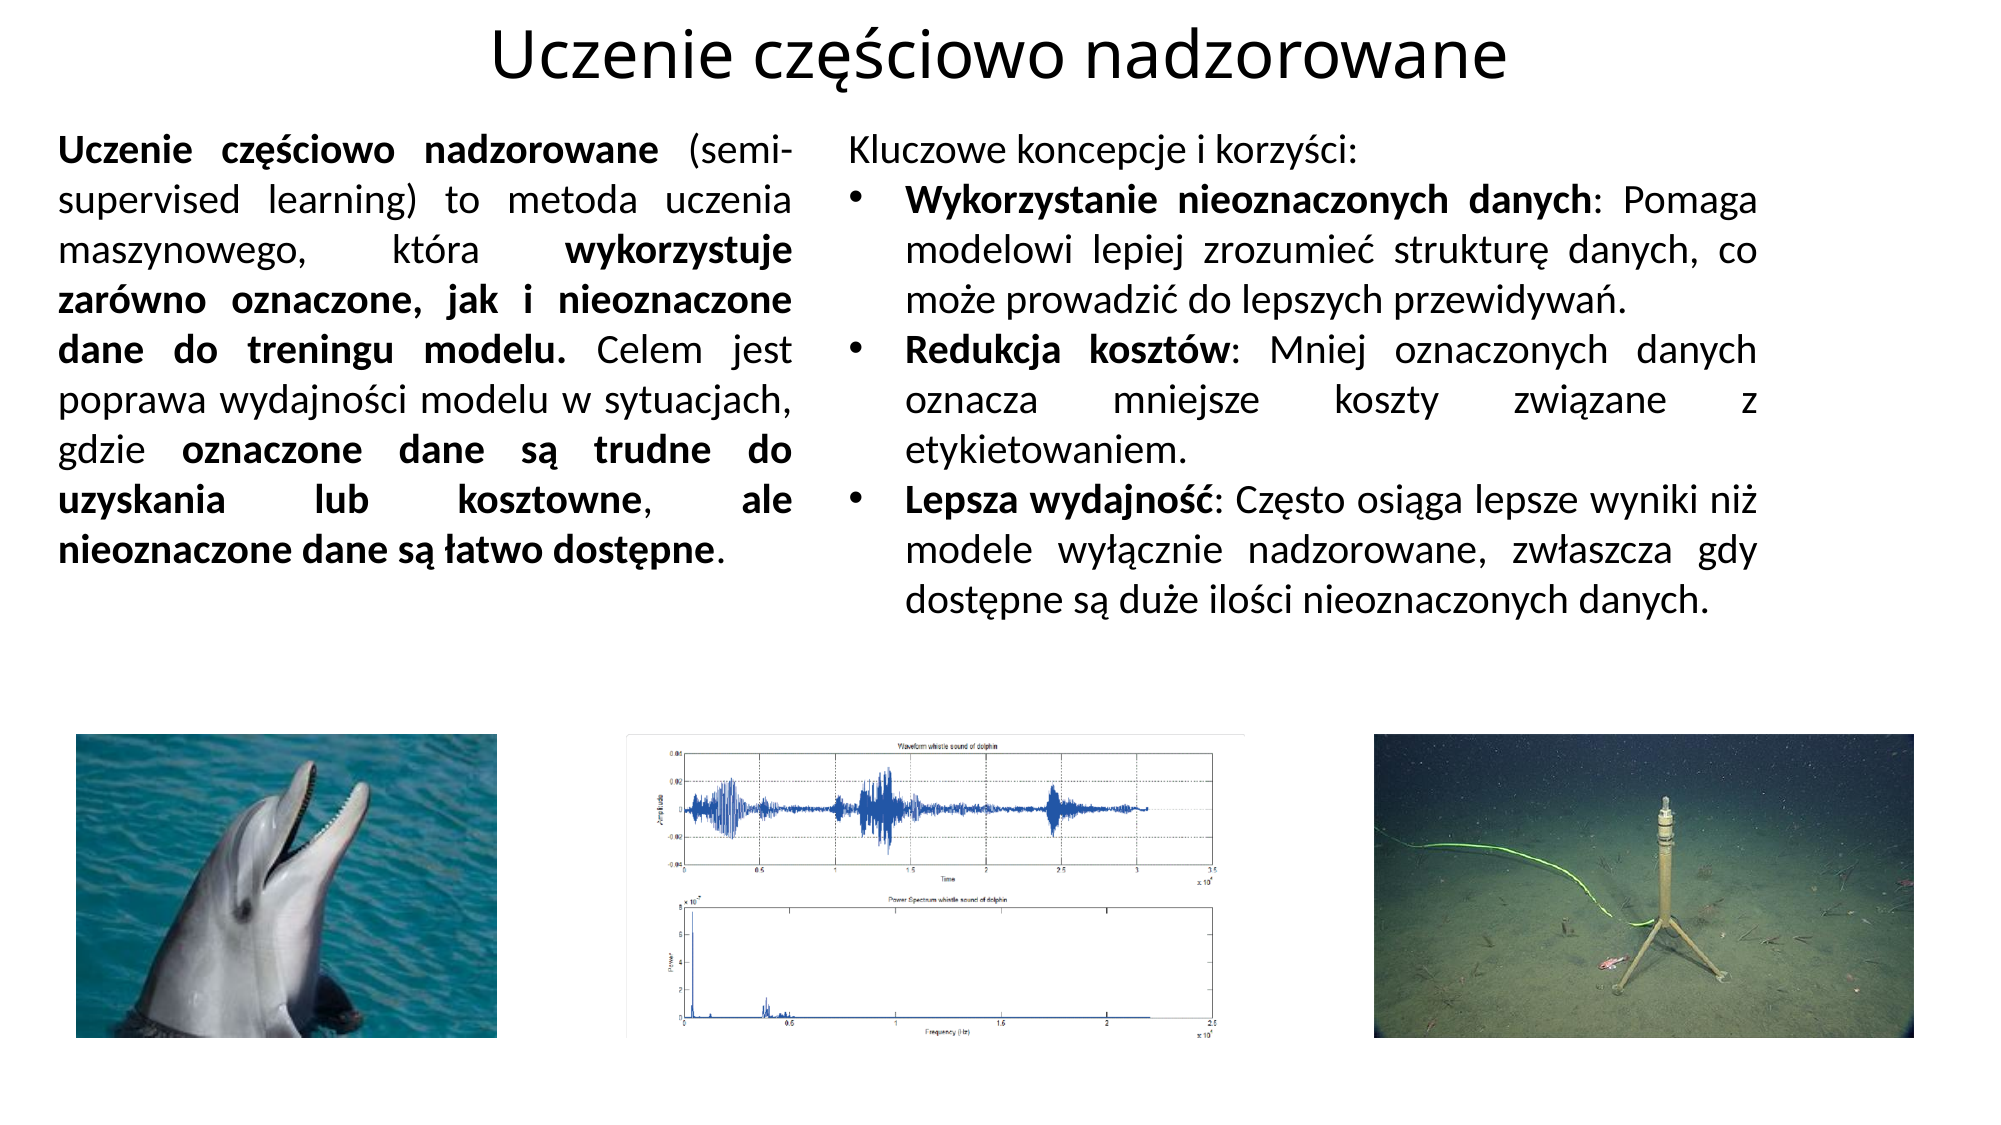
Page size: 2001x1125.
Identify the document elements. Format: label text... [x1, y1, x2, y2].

text_box Kluczowe koncepcje i korzyści: Wykorzystanie nieoznaczonych danych: Pomaga modelowi lepiej zrozumieć strukturę danych, co może prowadzić do lepszych przewidywań. Redukcja kosztów: Mniej oznaczonych danych oznacza mniejsze koszty związane z etykietowaniem. Lepsza wydajność: Często osiąga lepsze wyniki niż modele wyłącznie nadzorowane, zwłaszcza gdy dostępne są duże ilości nieoznaczonych danych. [833, 114, 1773, 630]
picture [626, 734, 1245, 1038]
picture [1374, 734, 1914, 1038]
title Uczenie częściowo nadzorowane [0, 0, 2000, 115]
picture [76, 734, 497, 1038]
text_box Uczenie częściowo nadzorowane (semi-supervised learning) to metoda uczenia maszynowego, która wykorzystuje zarówno oznaczone, jak i nieoznaczone dane do treningu modelu. Celem jest poprawa wydajności modelu w sytuacjach, gdzie oznaczone dane są trudne do uzyskania lub kosztowne, ale nieoznaczone dane są łatwo dostępne. [43, 114, 808, 580]
